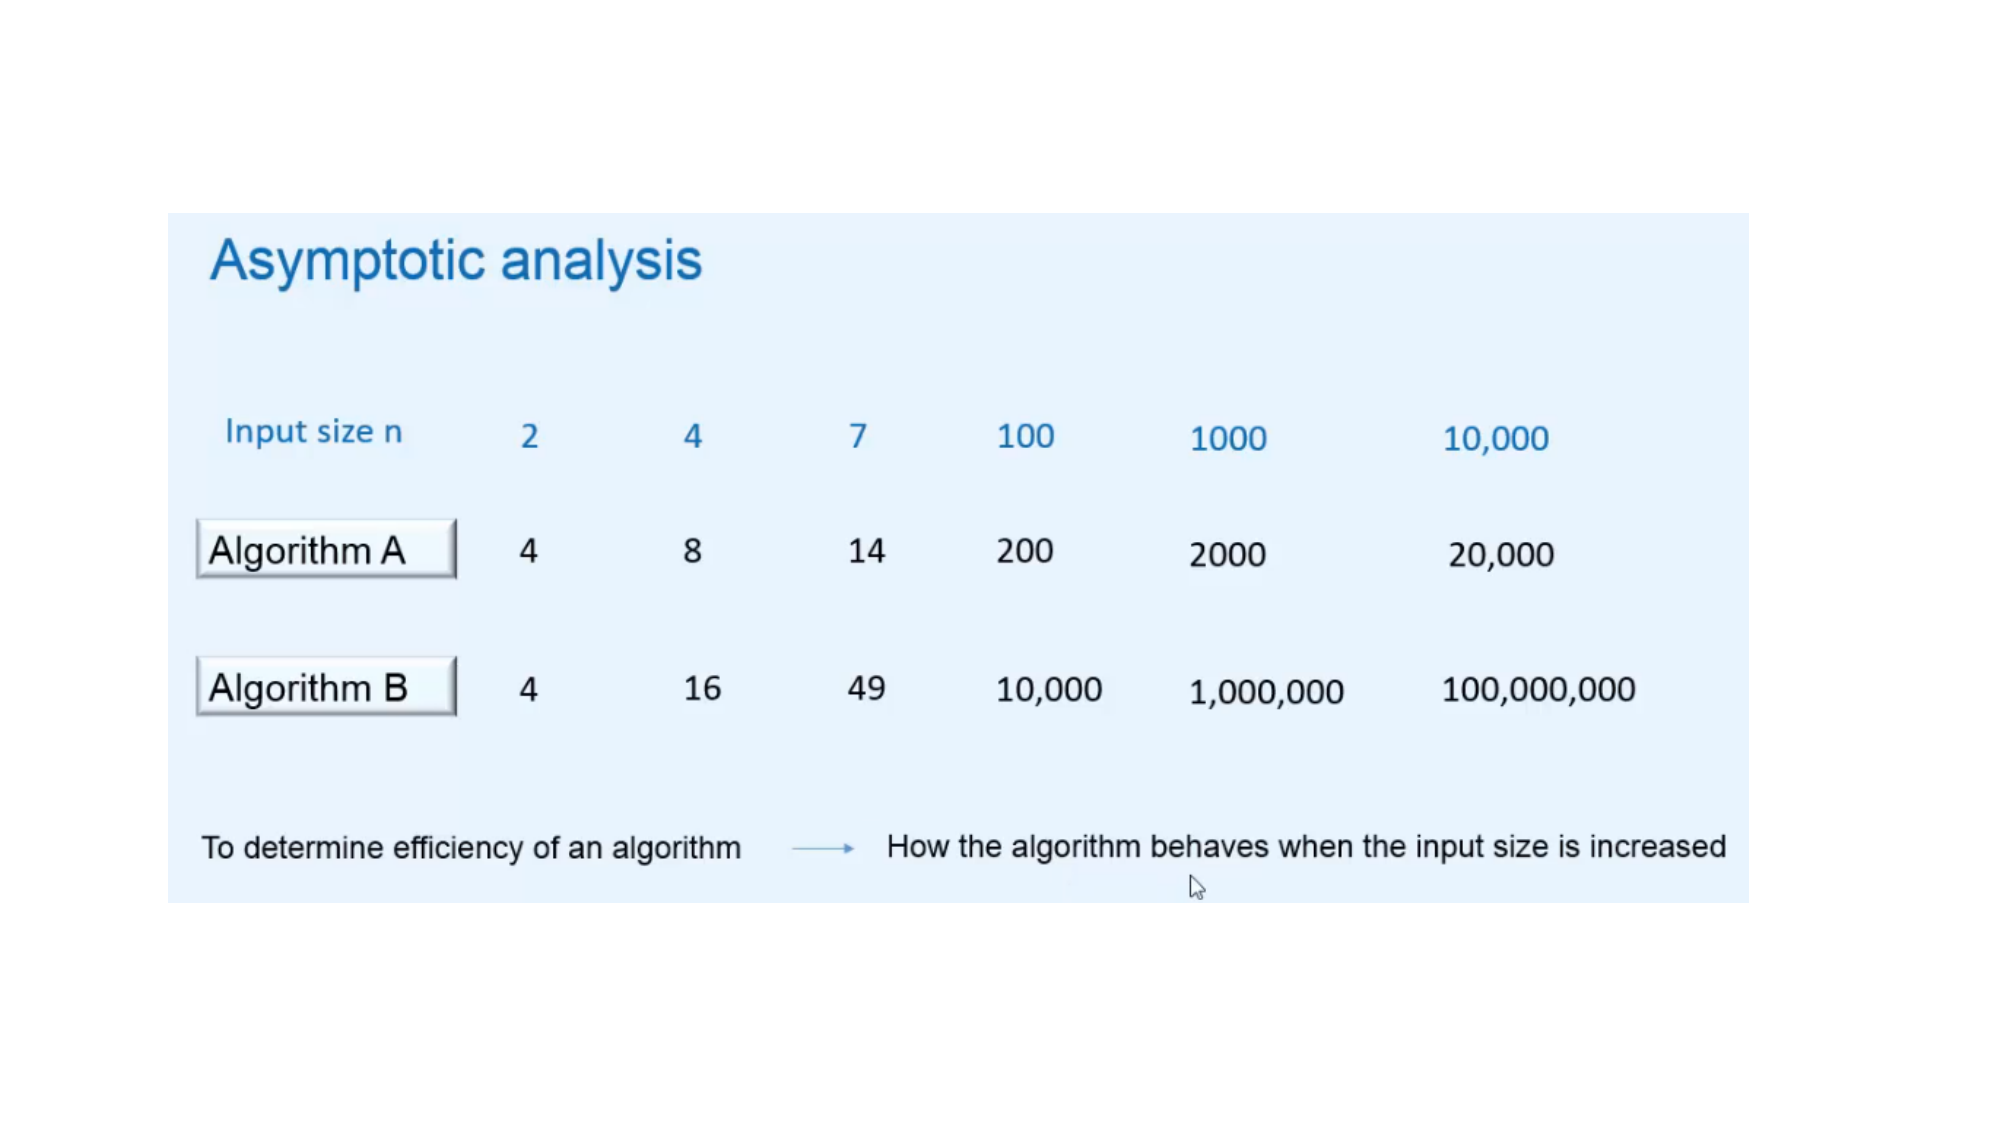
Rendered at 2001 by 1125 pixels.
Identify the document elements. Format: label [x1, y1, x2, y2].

picture [168, 213, 1749, 903]
